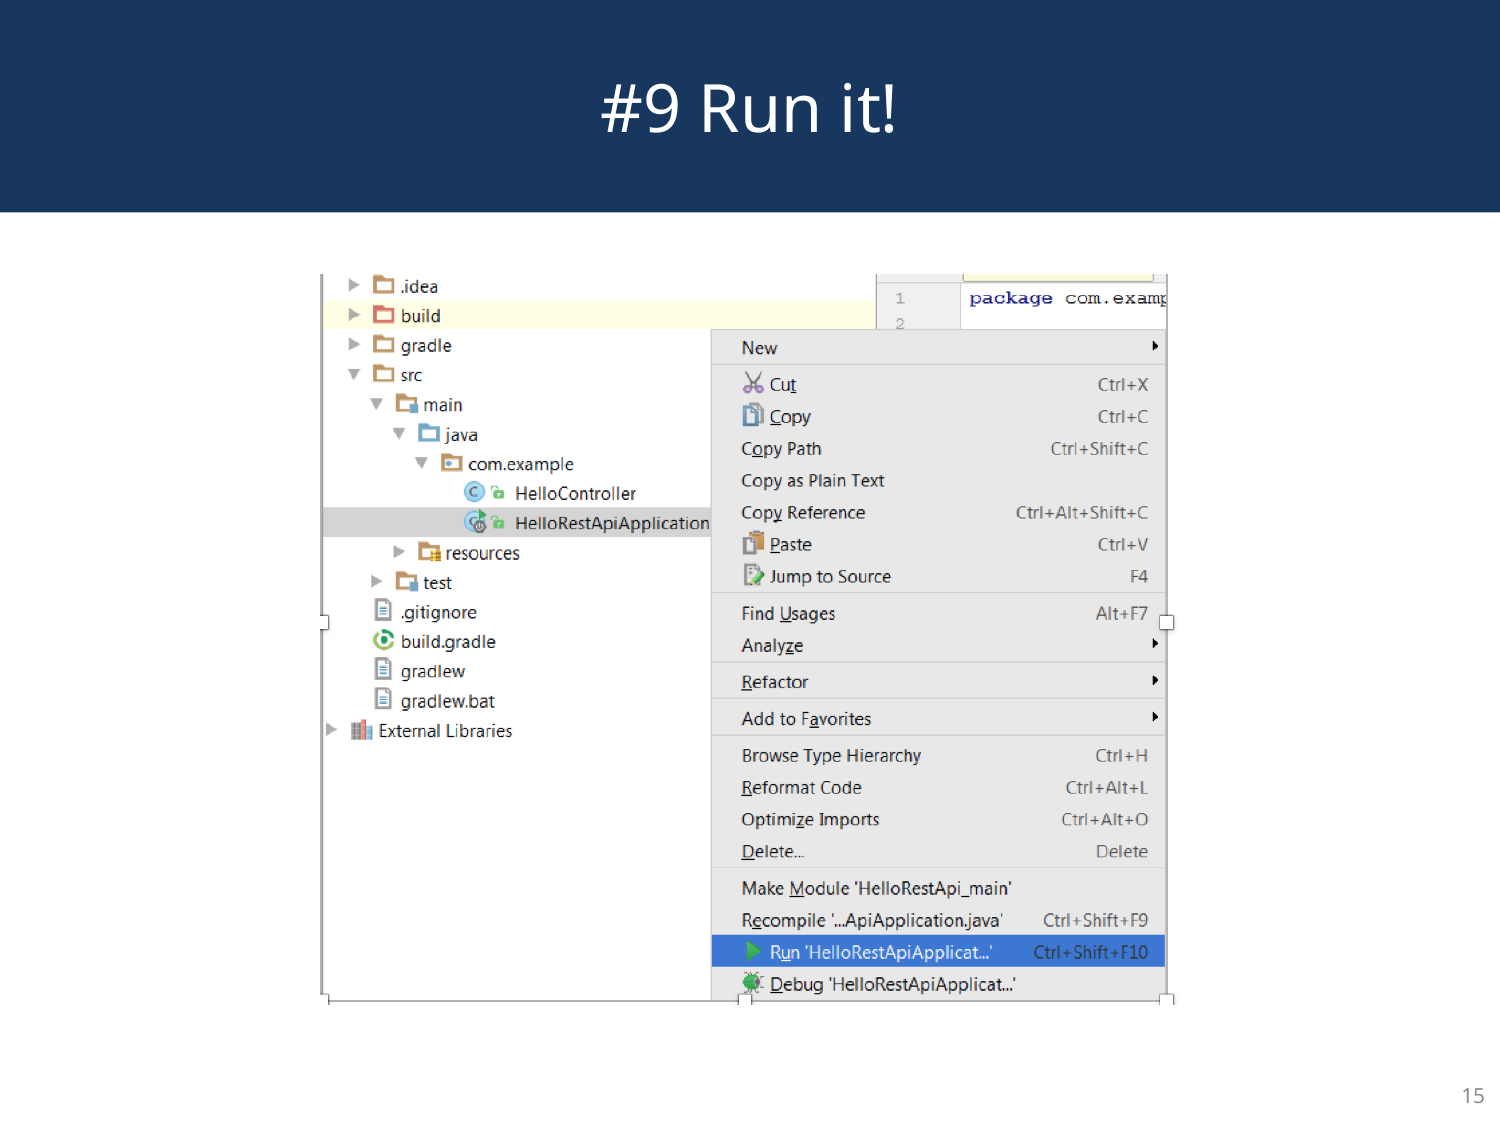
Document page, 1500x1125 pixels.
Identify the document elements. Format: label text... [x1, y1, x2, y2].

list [319, 274, 1180, 1005]
slide_number 15 [1149, 1067, 1500, 1125]
title #9 Run it! [0, 0, 1500, 213]
